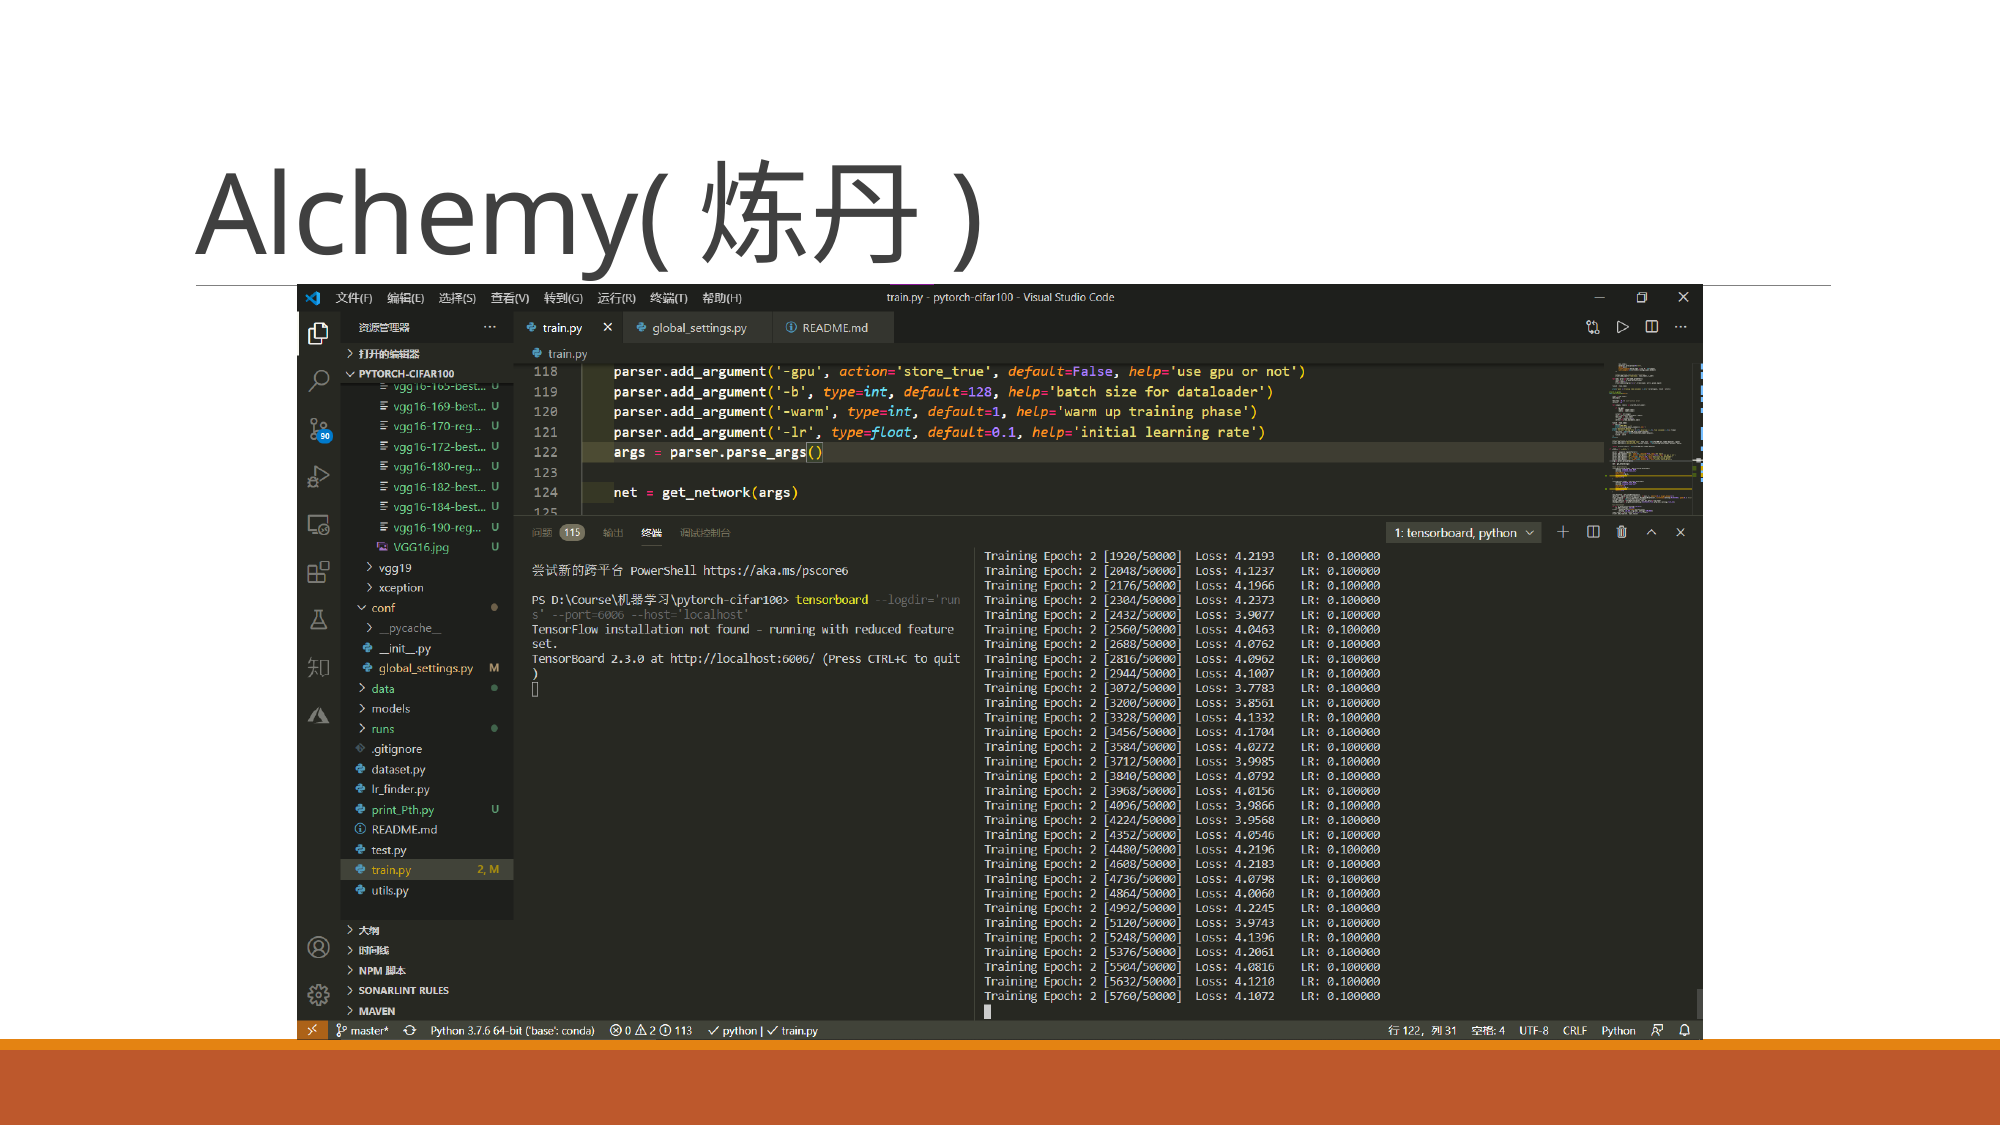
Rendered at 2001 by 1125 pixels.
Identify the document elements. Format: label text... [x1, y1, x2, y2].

picture [297, 284, 1703, 1040]
title Alchemy(炼丹) [180, 47, 1830, 285]
